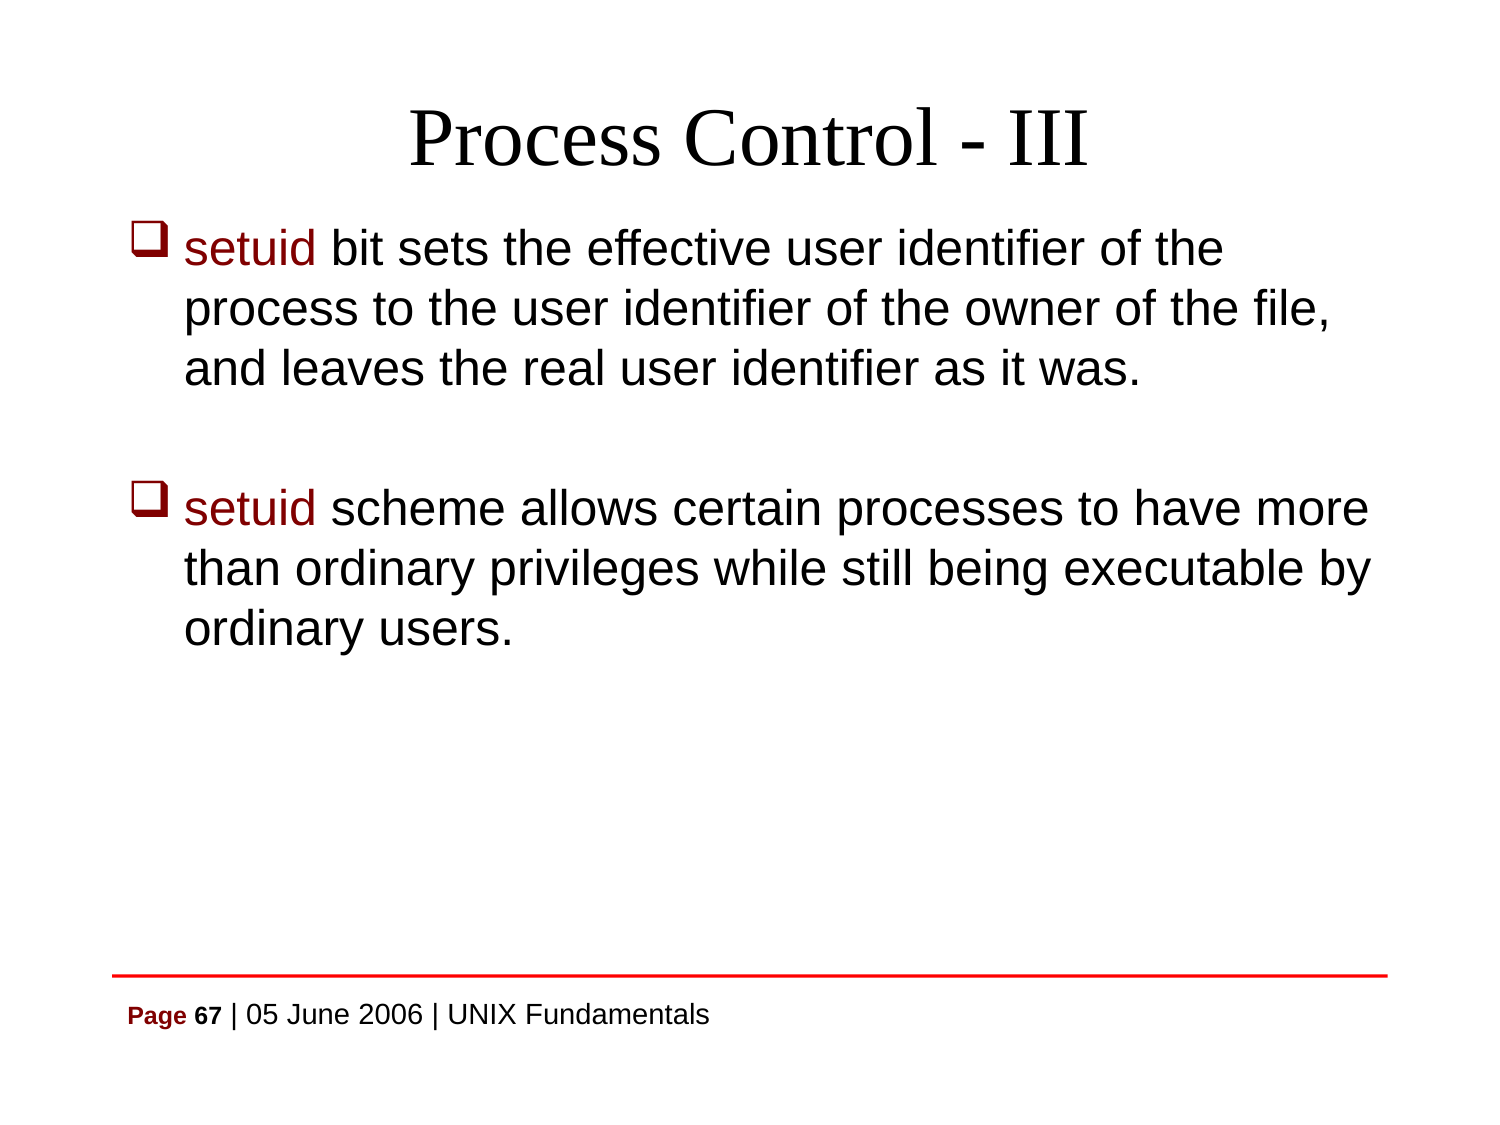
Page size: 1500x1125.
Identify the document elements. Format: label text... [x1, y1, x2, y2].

list setuid bit sets the effective user identifier of the process to the user identifier of the owner of the file, and leaves the real user identifier as it was. setuid scheme allows certain processes to have more than ordinary privileges while still being executable by ordinary users. [112, 208, 1388, 953]
title Process Control - III [112, 78, 1388, 187]
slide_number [112, 987, 1388, 1071]
